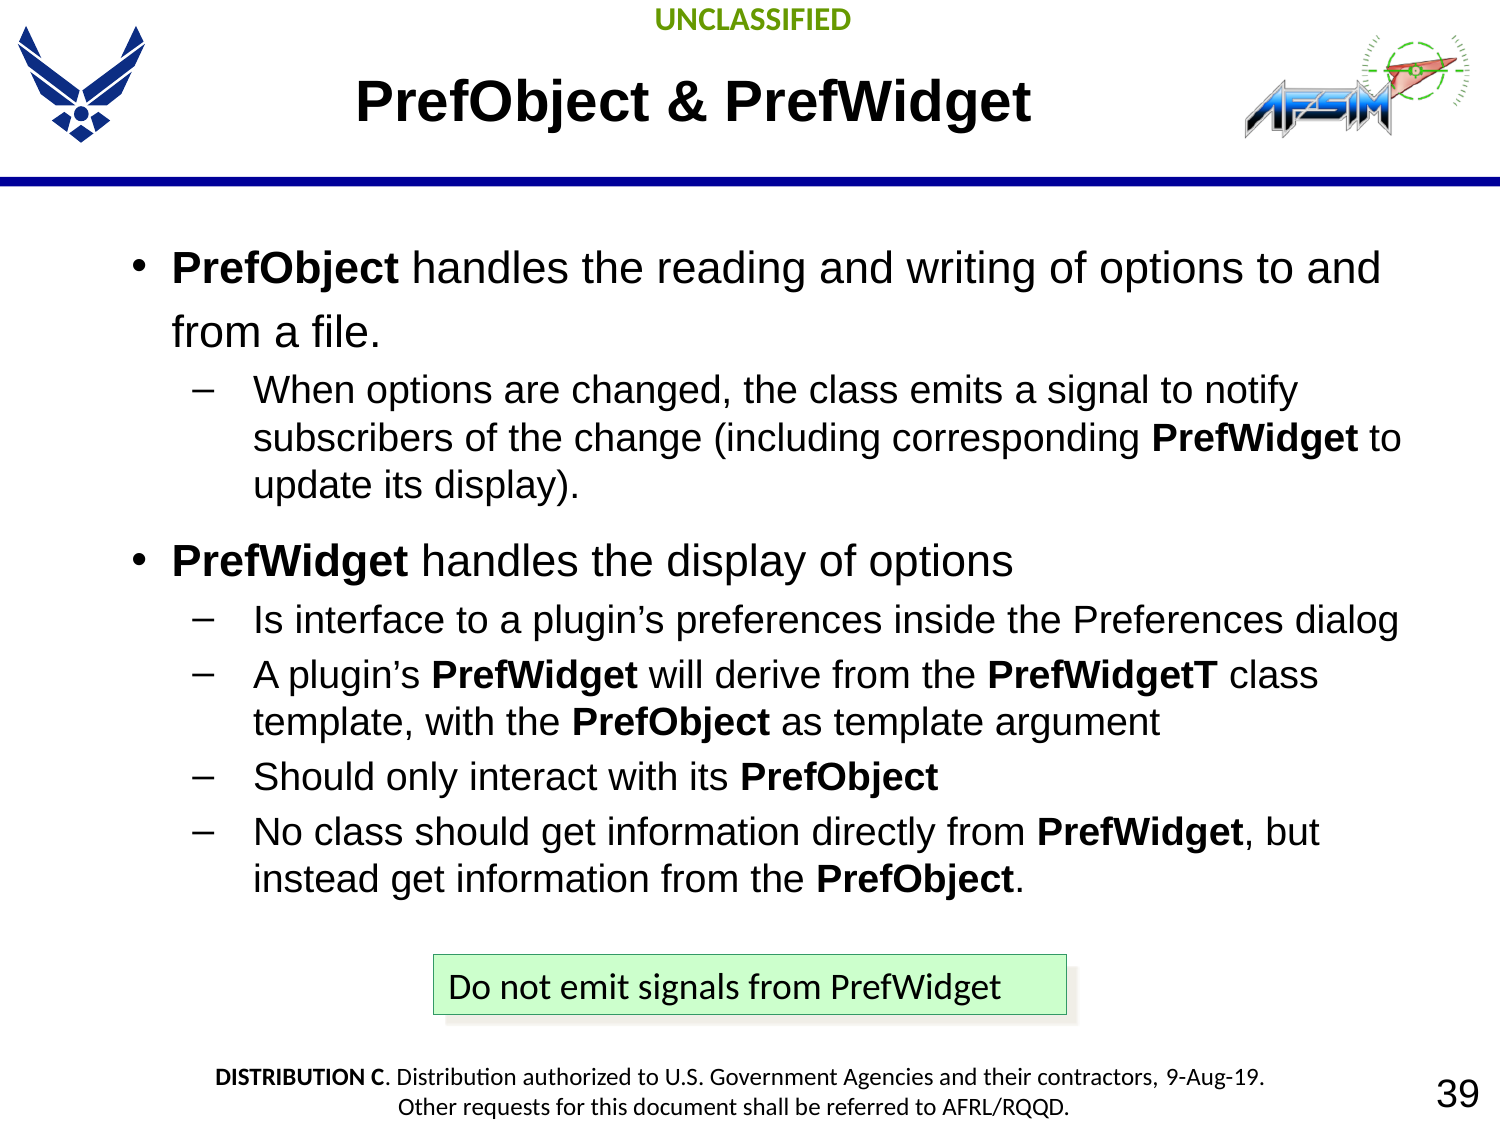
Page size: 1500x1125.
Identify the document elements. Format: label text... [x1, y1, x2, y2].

title PrefObject & PrefWidget [150, 4, 1238, 193]
list PrefObject handles the reading and writing of options to and from a file. When options are changed, the class emits a signal to notify subscribers of the change (including corresponding PrefWidget to update its display). PrefWidget handles the display of options Is interface to a plugin’s preferences inside the Preferences dialog A plugin’s PrefWidget will derive from the PrefWidgetT class template, with the PrefObject as template argument Should only interact with its PrefObject No class should get information directly from PrefWidget, but instead get information from the PrefObject. [75, 217, 1425, 960]
picture [1238, 22, 1483, 147]
text_box Do not emit signals from PrefWidget [433, 954, 1067, 1015]
